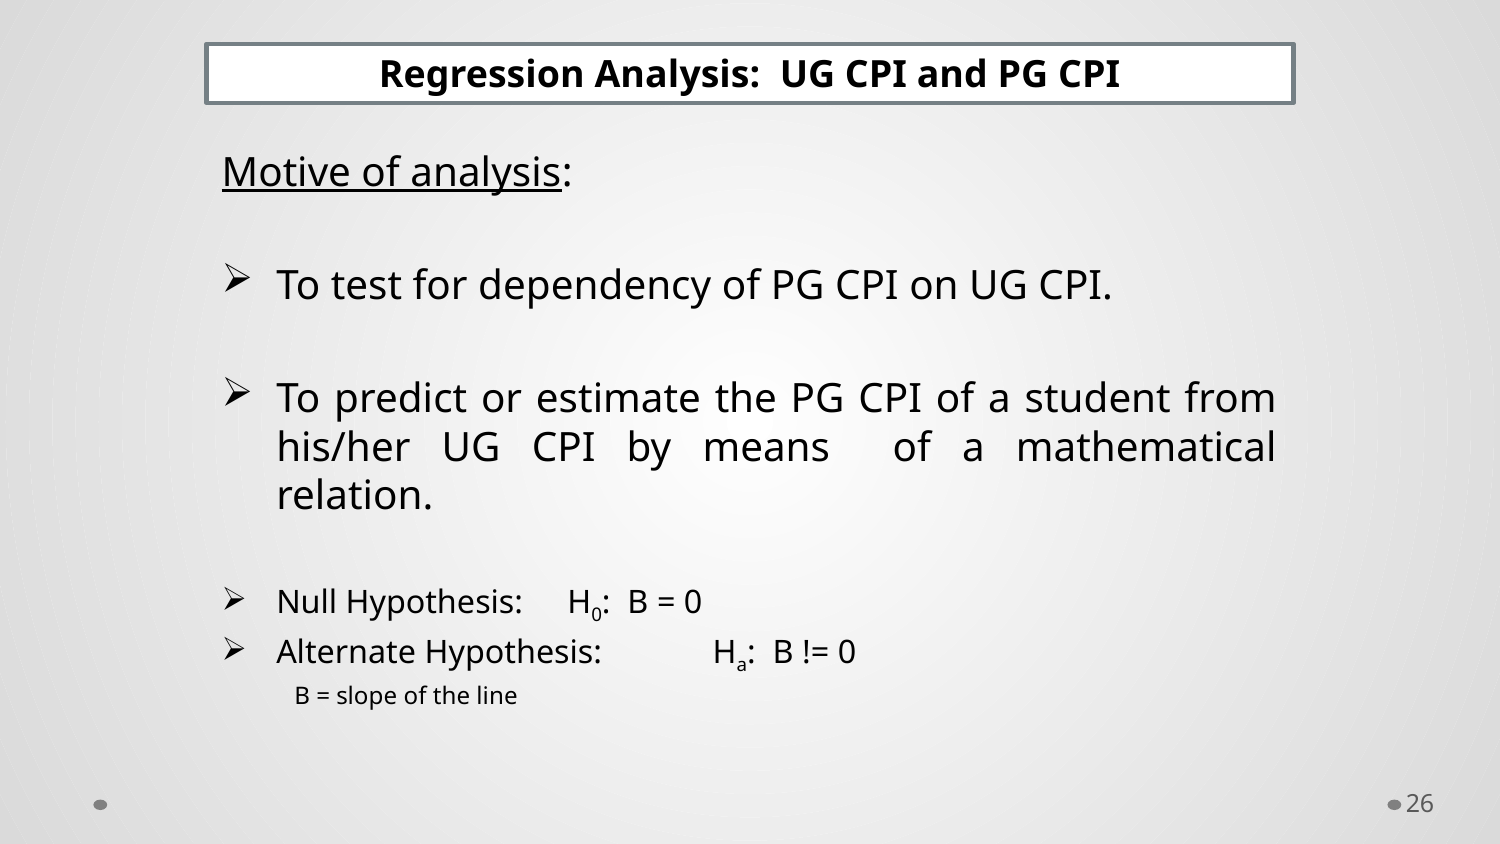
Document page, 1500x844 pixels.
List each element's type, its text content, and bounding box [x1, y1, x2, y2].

title Regression Analysis: UG CPI and PG CPI [204, 42, 1296, 105]
slide_number 26 [1401, 782, 1494, 827]
text_box Motive of analysis: To test for dependency of PG CPI on UG CPI. To predict or estimate the PG CPI of a student from his/her UG CPI by means of a mathematical relation. Null Hypothesis: H0: B = 0 Alternate Hypothesis: Ha: B != 0 B = slope of the line [206, 138, 1294, 718]
